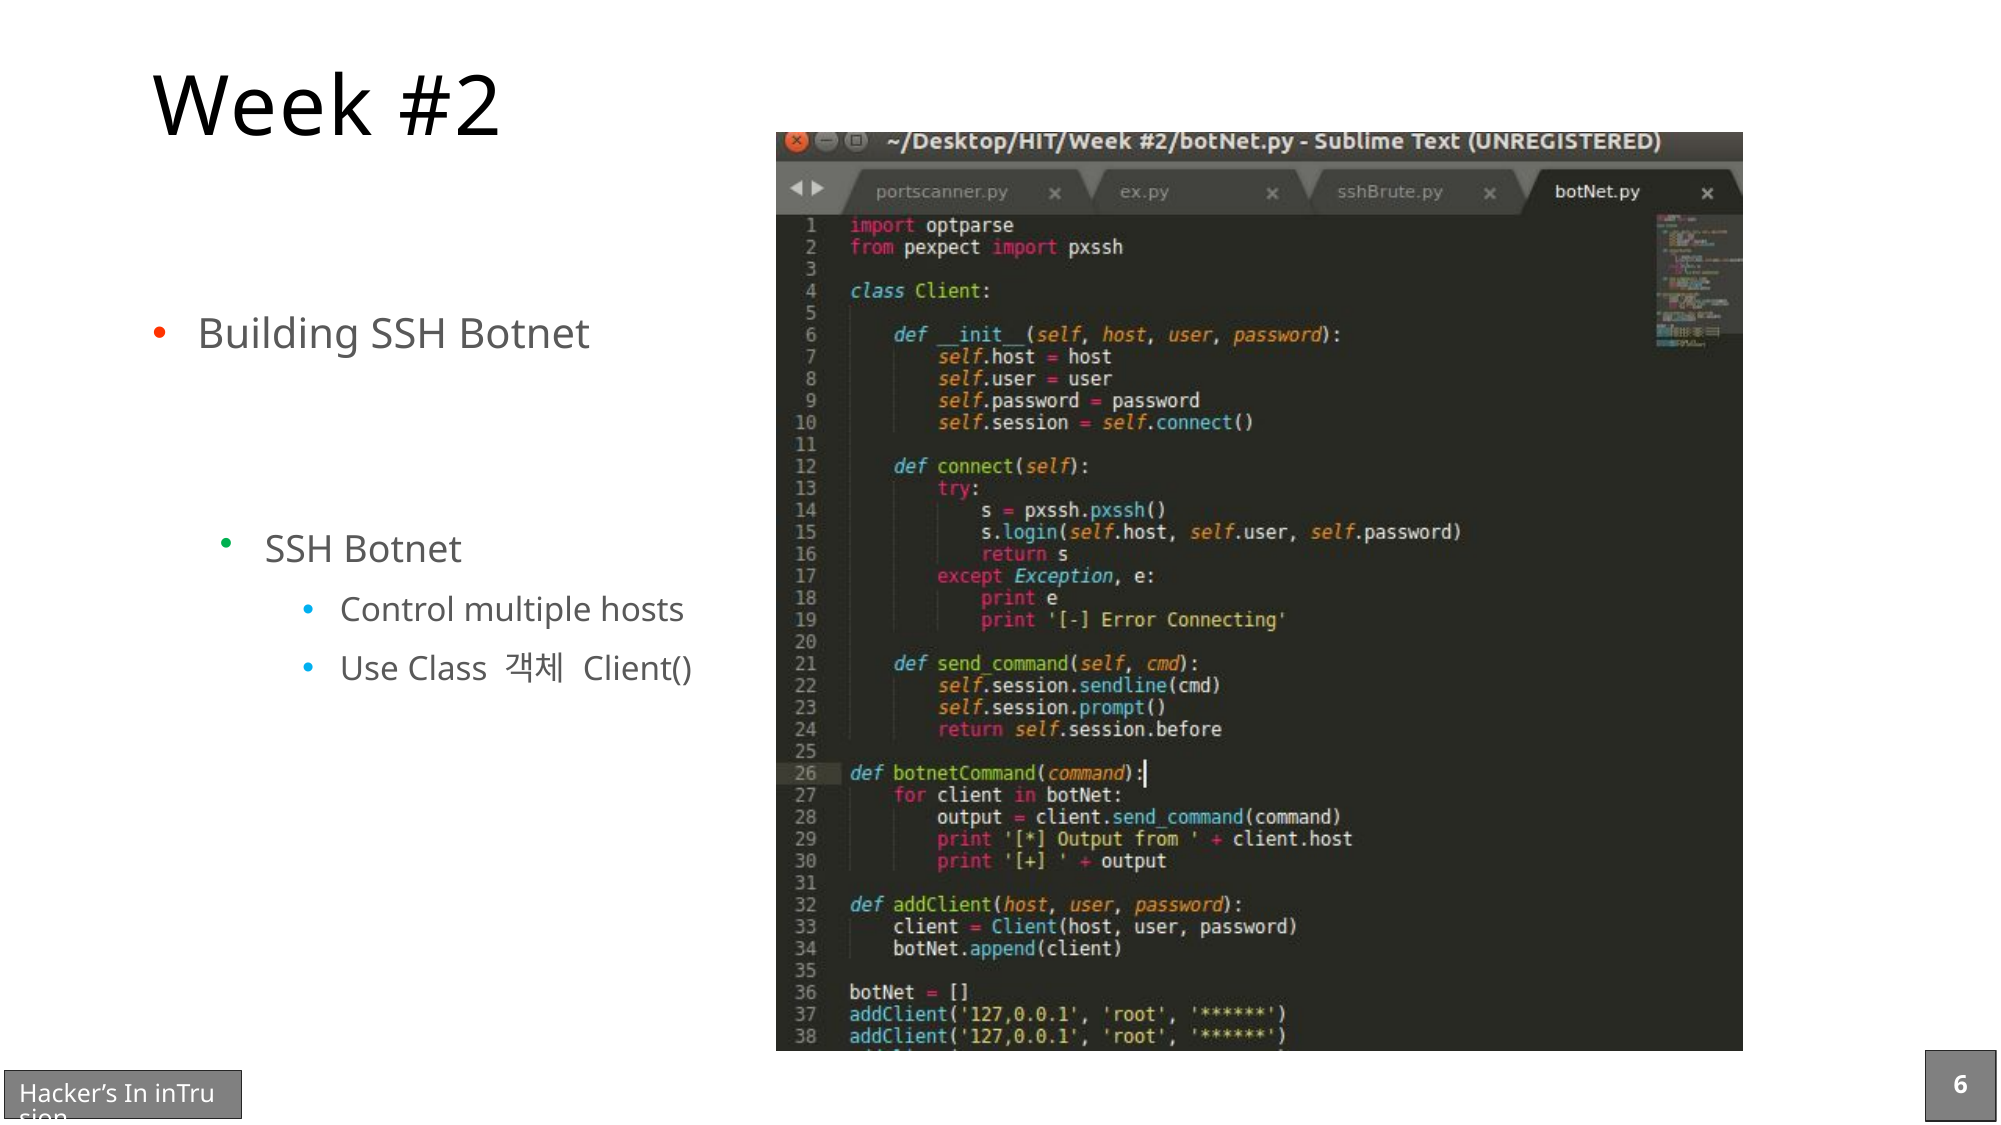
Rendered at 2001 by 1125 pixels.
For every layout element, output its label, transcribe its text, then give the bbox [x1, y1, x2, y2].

footer Hacker’s In inTrusion [4, 1070, 242, 1119]
title Week #2 [137, 0, 1863, 218]
picture [776, 132, 1743, 1051]
list Building SSH Botnet SSH Botnet Control multiple hosts Use Class 객체 Client() [137, 299, 1416, 1065]
slide_number 6 [1925, 1050, 1997, 1122]
